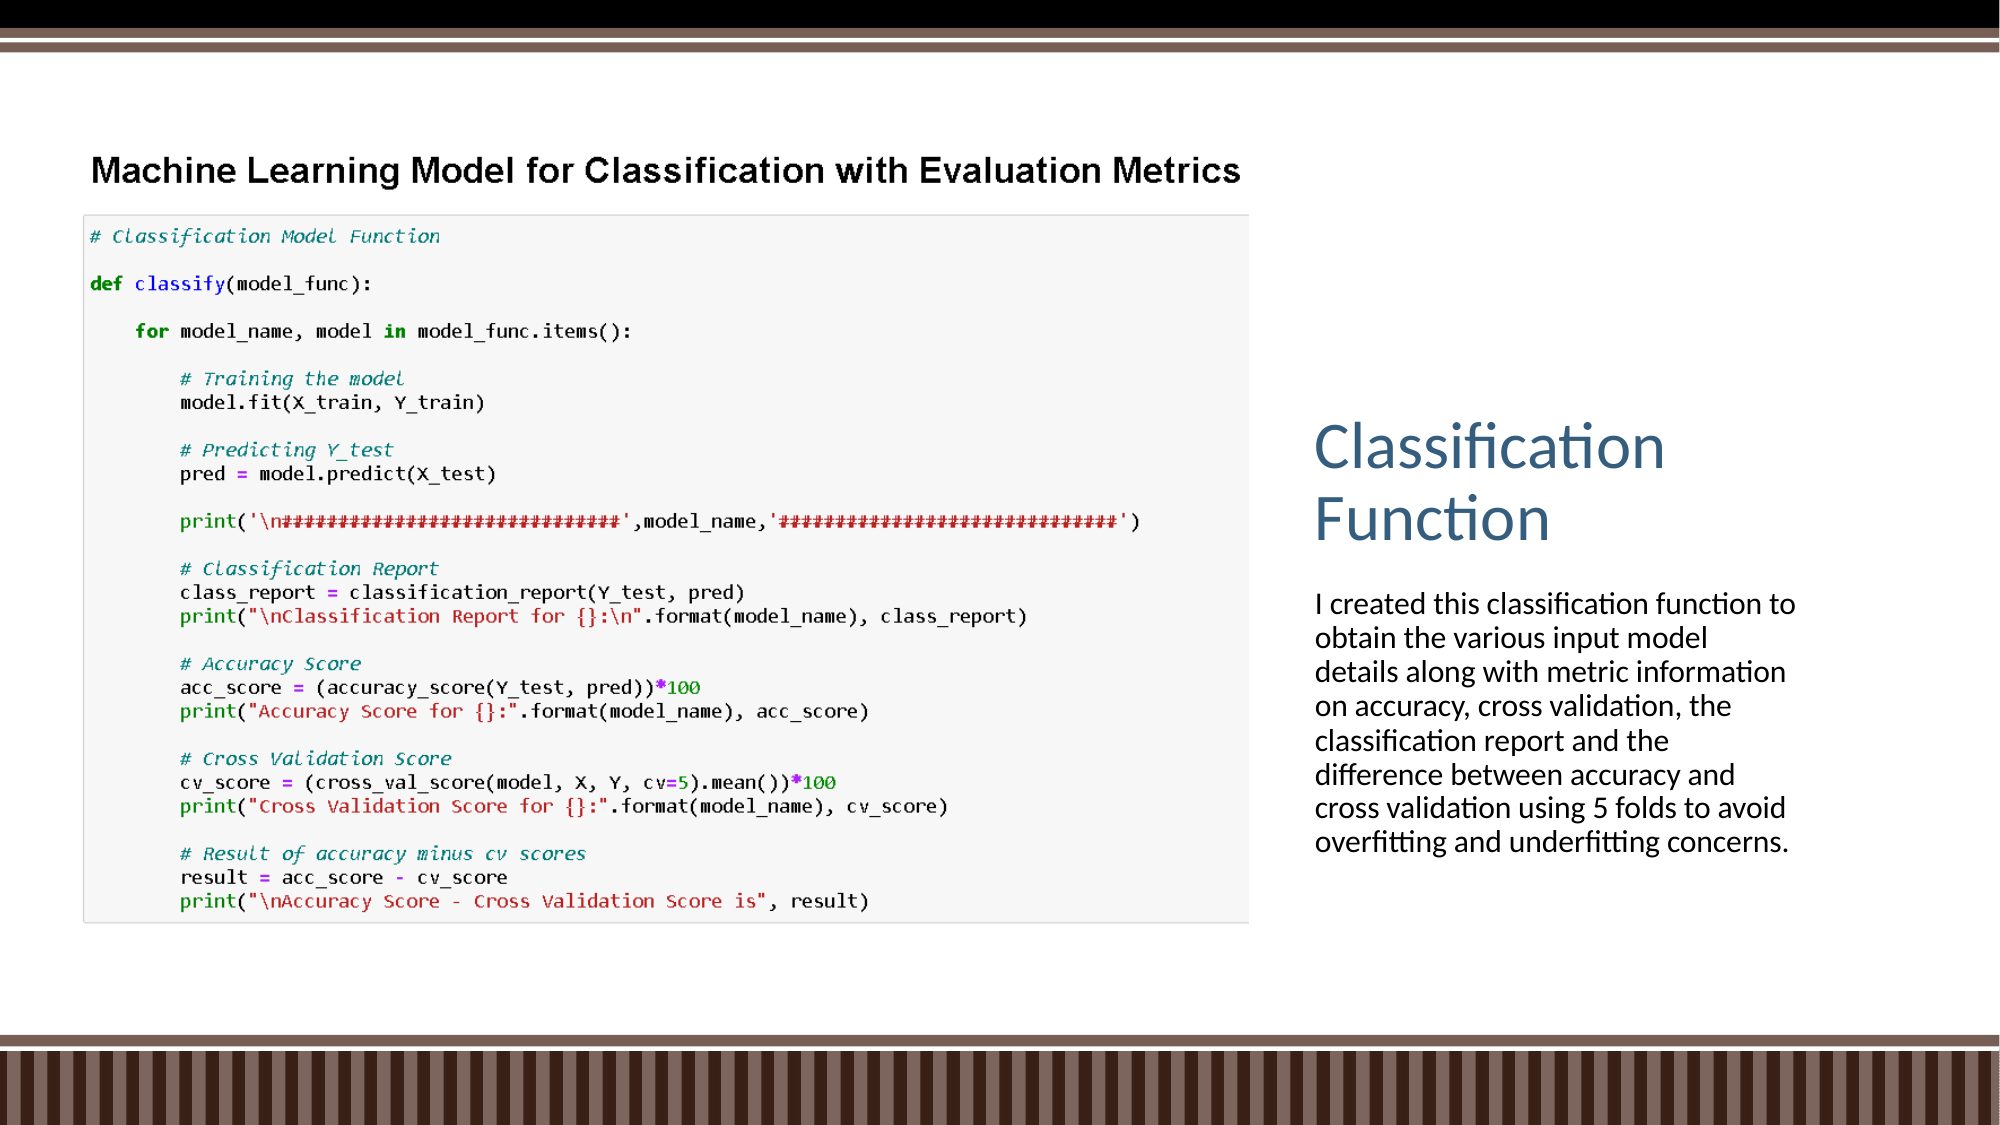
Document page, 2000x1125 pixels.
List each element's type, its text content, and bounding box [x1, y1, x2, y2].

list I created this classification function to obtain the various input model details along with metric information on accuracy, cross validation, the classification report and the difference between accuracy and cross validation using 5 folds to avoid overfitting and underfitting concerns. [1299, 580, 1813, 875]
picture [74, 149, 1249, 928]
title Classification Function [1299, 224, 1813, 563]
